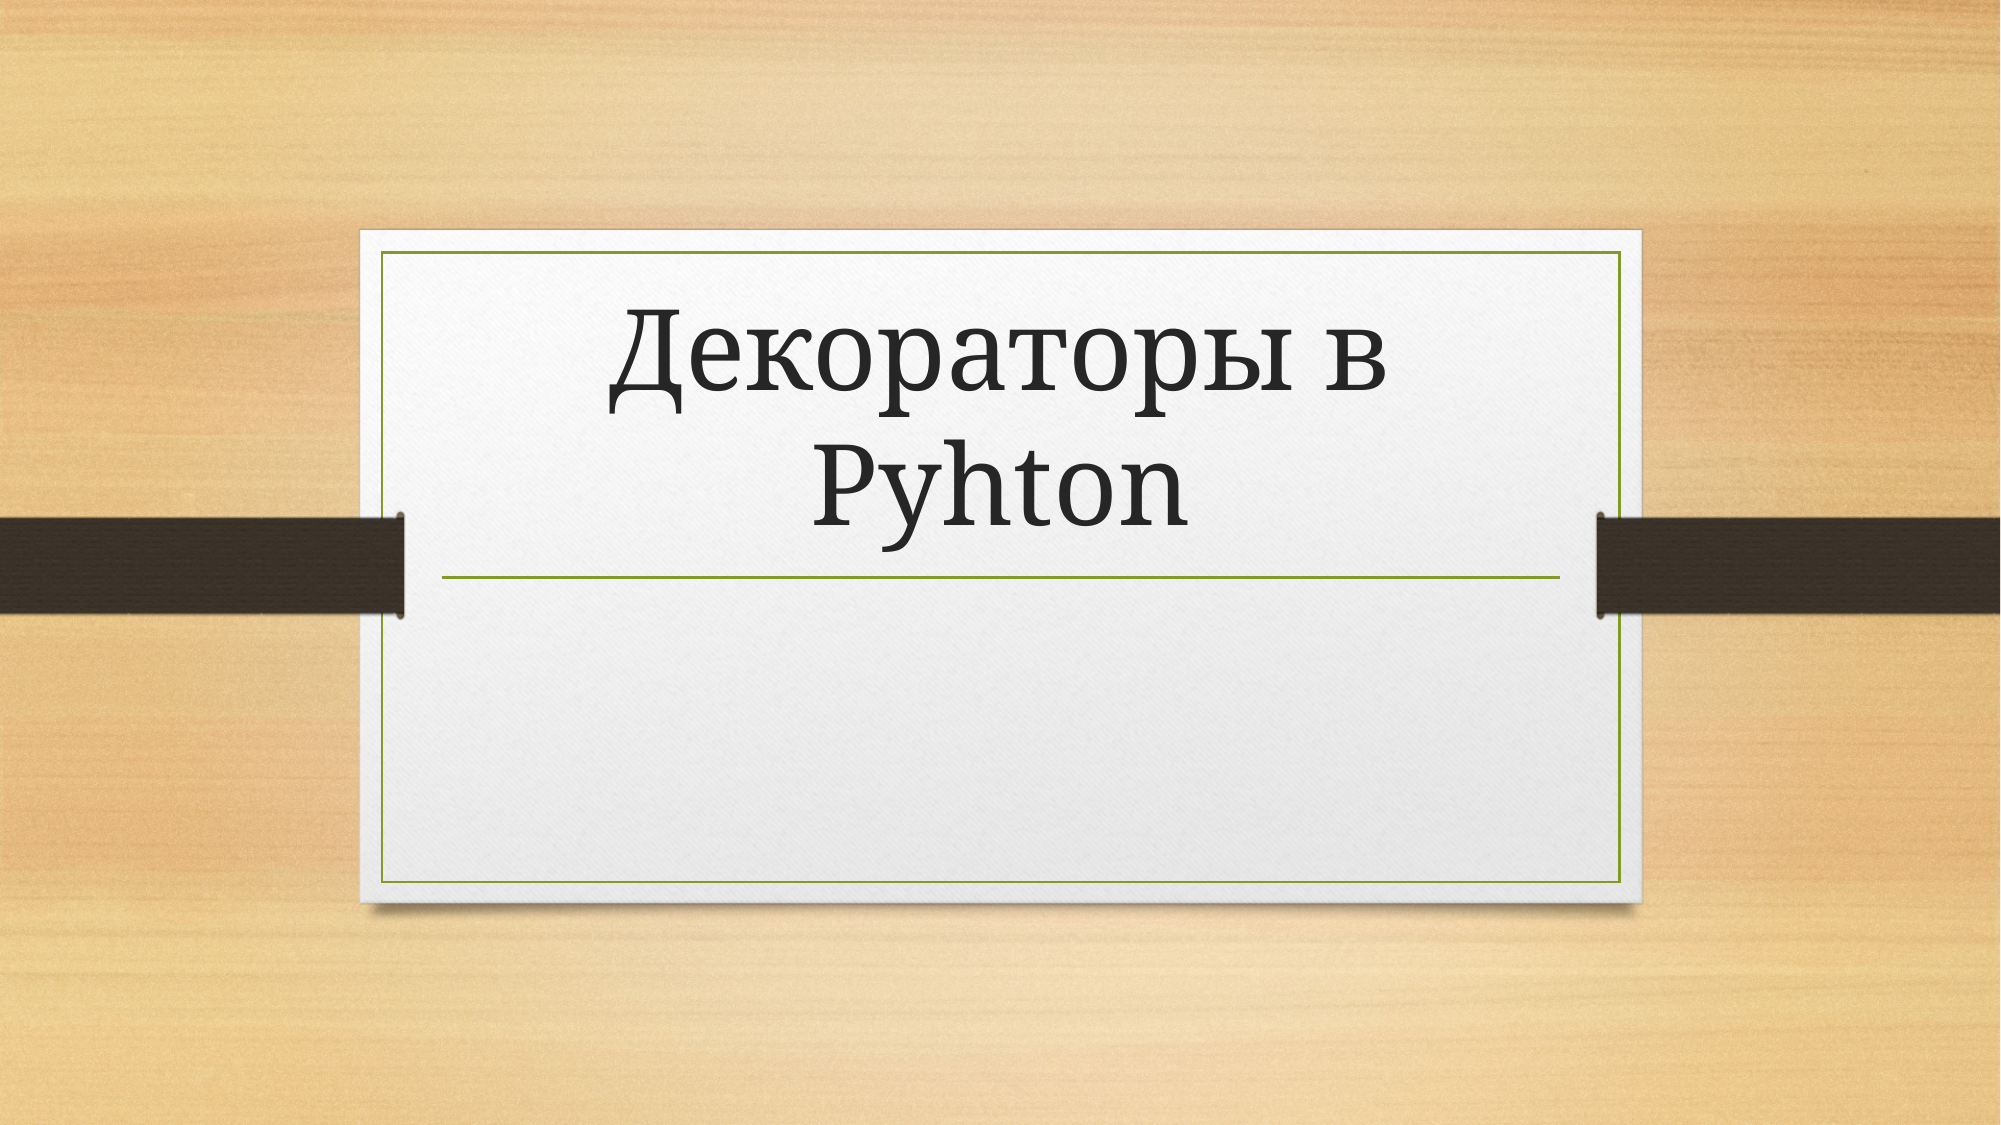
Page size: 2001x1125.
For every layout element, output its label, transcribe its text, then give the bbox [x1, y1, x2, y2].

picture [0, 0, 2001, 1125]
title Декораторы в Pyhton [441, 306, 1560, 556]
